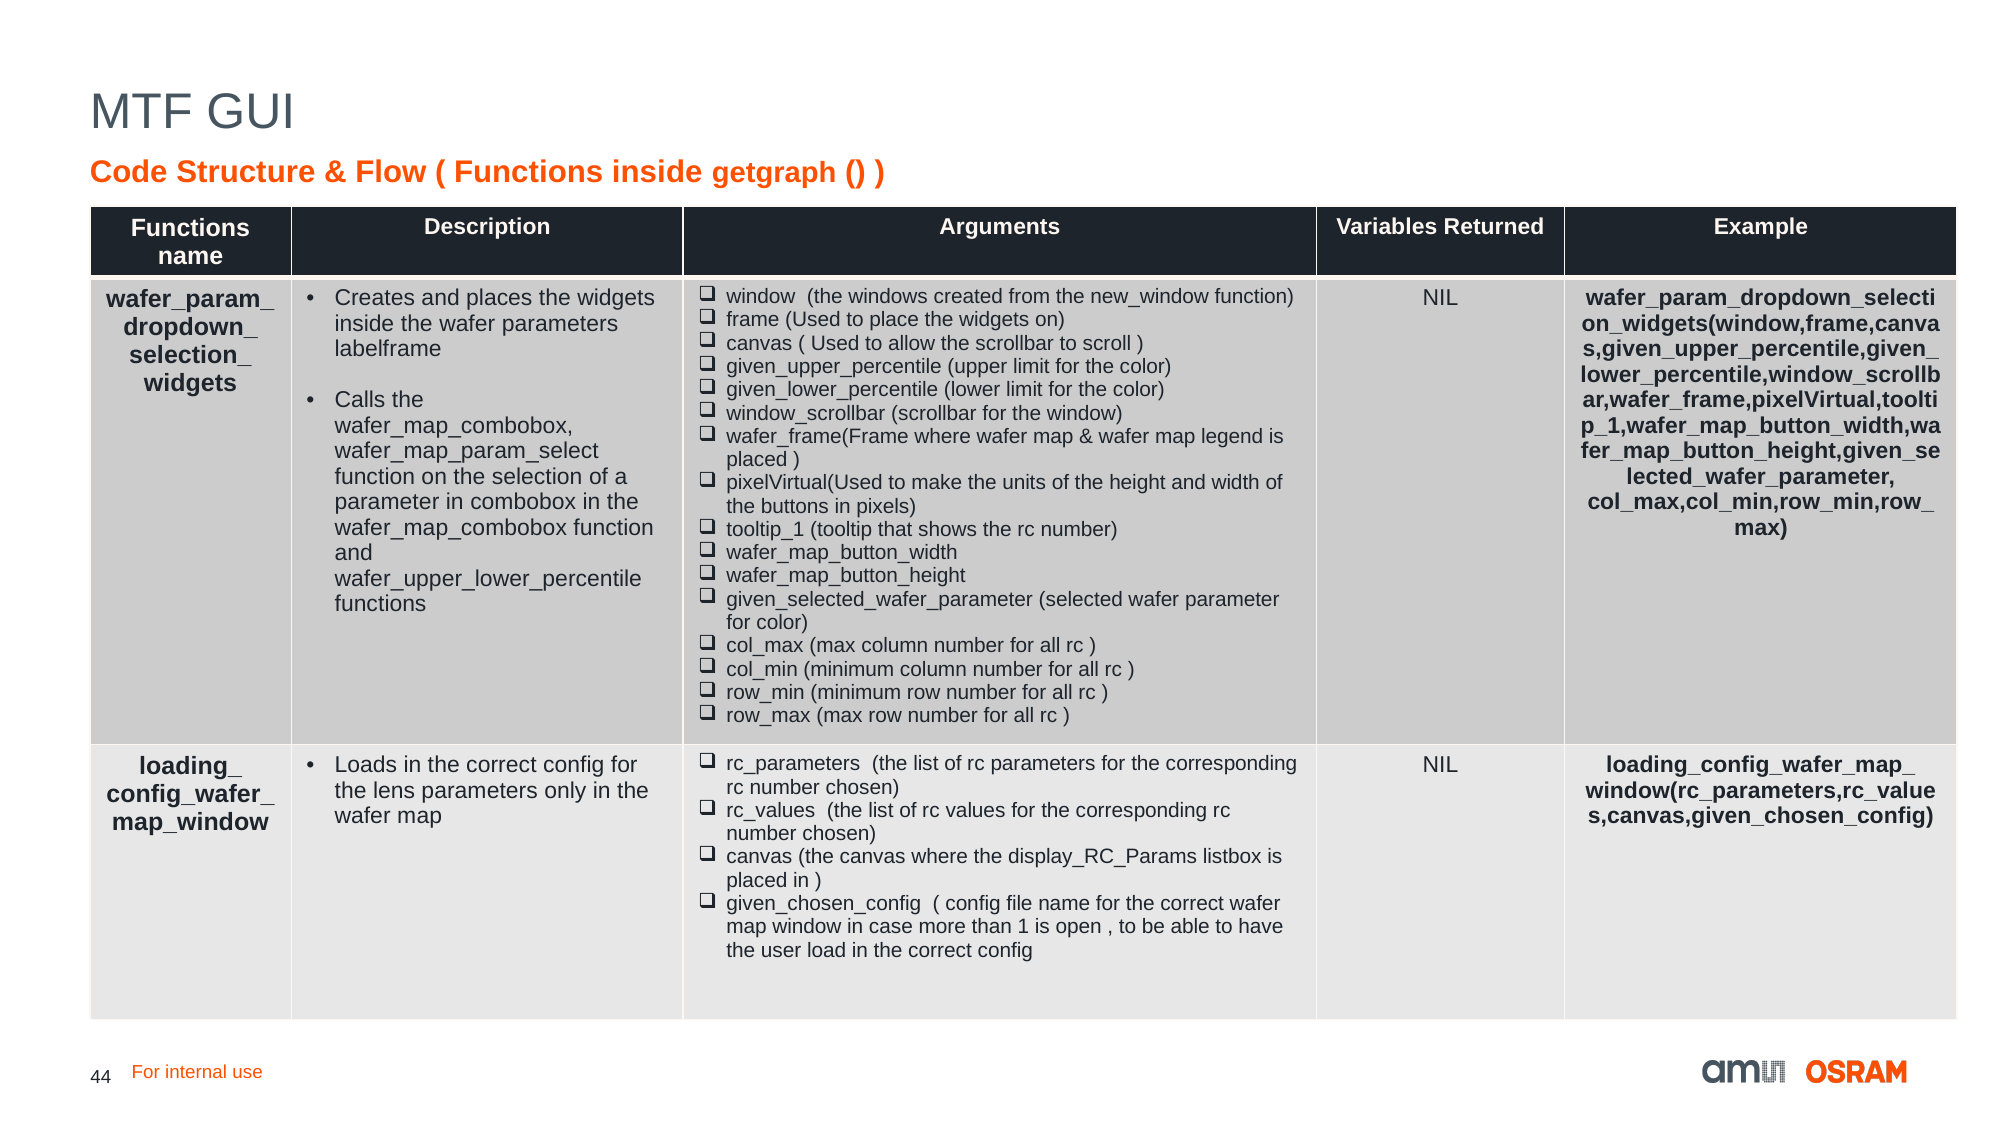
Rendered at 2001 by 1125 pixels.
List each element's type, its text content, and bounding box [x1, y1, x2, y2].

table_cell window (the windows created from the new_window function) frame (Used to place the widgets on) canvas ( Used to allow the scrollbar to scroll ) given_upper_percentile (upper limit for the color) given_lower_percentile (lower limit for the color) window_scrollbar (scrollbar for the window) wafer_frame(Frame where wafer map & wafer map legend is placed ) pixelVirtual(Used to make the units of the height and width of the buttons in pixels) tooltip_1 (tooltip that shows the rc number) wafer_map_button_width wafer_map_button_height given_selected_wafer_parameter (selected wafer parameter for color) col_max (max column number for all rc ) col_min (minimum column number for all rc ) row_min (minimum row number for all rc ) row_max (max row number for all rc ) [684, 280, 1316, 744]
table_cell wafer_param_dropdown_ selection_ widgets [91, 280, 291, 744]
table_header Arguments [684, 207, 1316, 275]
table_cell NIL [1317, 280, 1564, 744]
list Code Structure & Flow ( Functions inside getgraph () ) [89, 147, 1907, 205]
title MTF GUI [89, 85, 1907, 140]
footer For internal use [131, 1059, 413, 1083]
table_header Variables Returned [1317, 207, 1564, 275]
table_cell wafer_param_dropdown_selection_widgets(window,frame,canvas,given_upper_percentile,given_lower_percentile,window_scrollbar,wafer_frame,pixelVirtual,tooltip_1,wafer_map_button_width,wafer_map_button_height,given_selected_wafer_parameter, col_max,col_min,row_min,row_max) [1565, 280, 1956, 744]
table_cell Creates and places the widgets inside the wafer parameters labelframe Calls the wafer_map_combobox, wafer_map_param_select function on the selection of a parameter in combobox in the wafer_map_combobox function and wafer_upper_lower_percentile functions [292, 280, 682, 744]
table_header Functions name [91, 207, 291, 275]
table_header Description [292, 207, 682, 275]
table_cell rc_parameters (the list of rc parameters for the corresponding rc number chosen) rc_values (the list of rc values for the corresponding rc number chosen) canvas (the canvas where the display_RC_Params listbox is placed in ) given_chosen_config ( config file name for the correct wafer map window in case more than 1 is open , to be able to have the user load in the correct config [684, 745, 1316, 1019]
table_header Example [1565, 207, 1956, 275]
table_cell loading_ config_wafer_map_window [91, 745, 291, 1019]
table_cell NIL [1317, 745, 1564, 1019]
table_cell Loads in the correct config for the lens parameters only in the wafer map [292, 745, 682, 1019]
table_cell loading_config_wafer_map_ window(rc_parameters,rc_values,canvas,given_chosen_config) [1565, 745, 1956, 1019]
